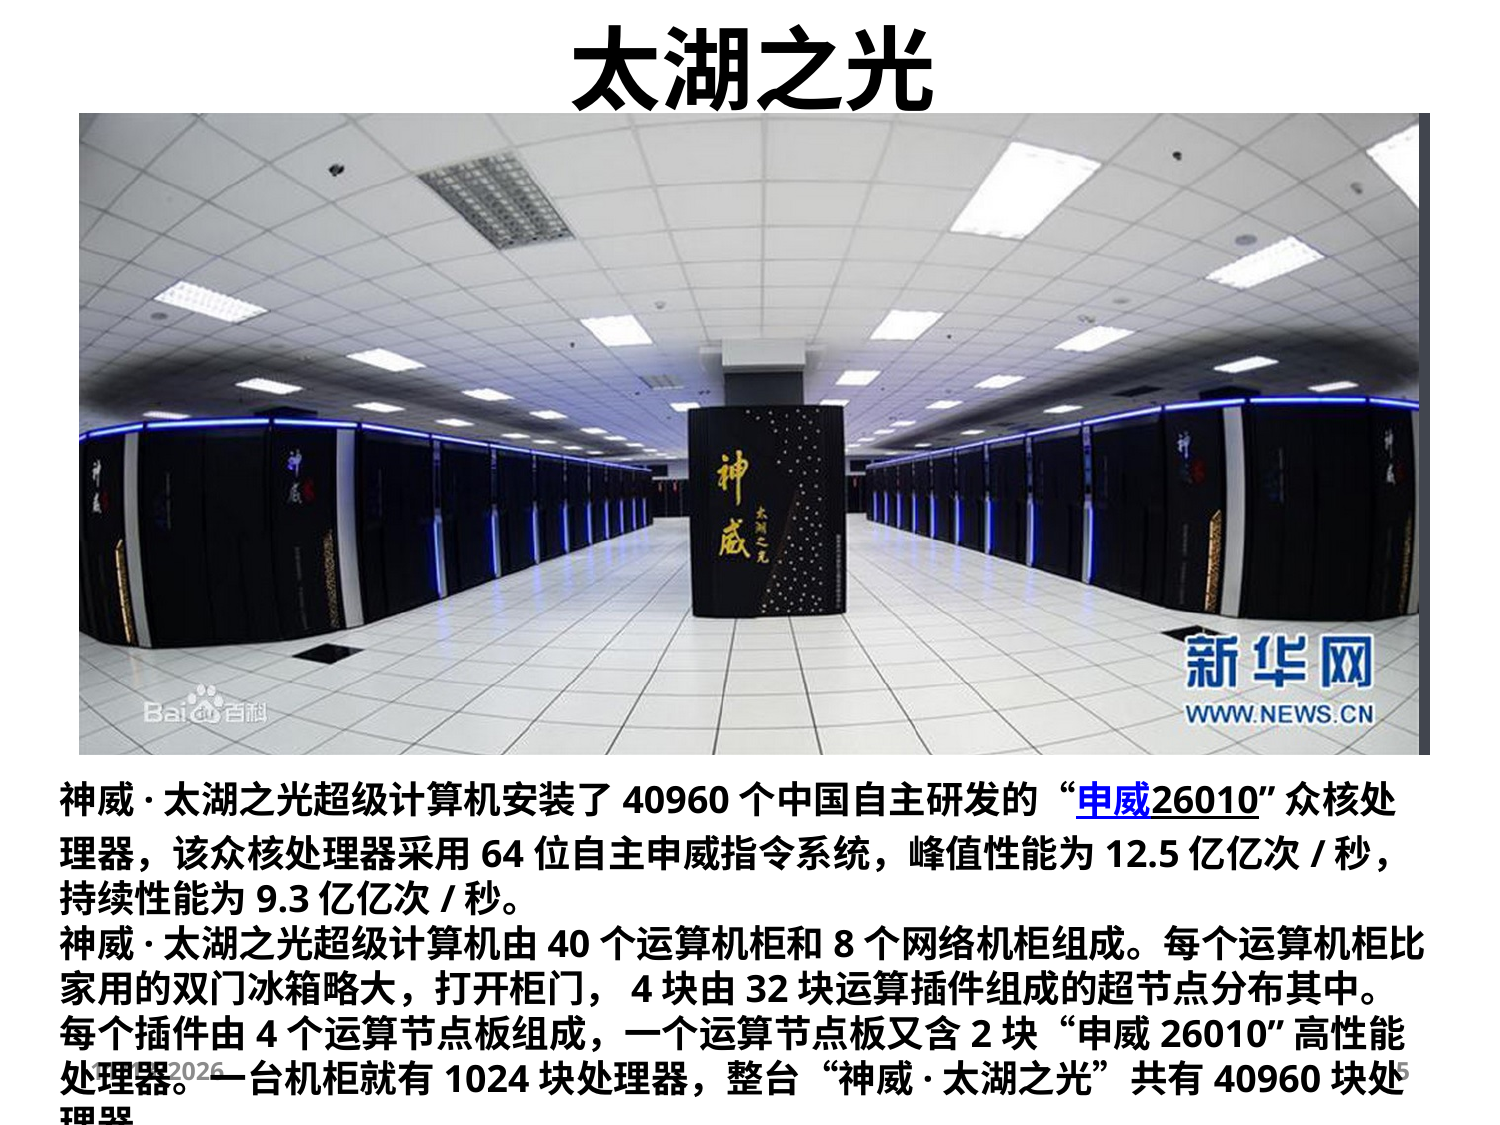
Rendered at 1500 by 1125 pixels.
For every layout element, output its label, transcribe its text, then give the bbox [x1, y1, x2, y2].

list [79, 113, 1430, 755]
title 太湖之光 [78, 0, 1429, 112]
text_box 神威·太湖之光超级计算机安装了40960个中国自主研发的“申威26010”众核处理器，该众核处理器采用64位自主申威指令系统，峰值性能为12.5亿亿次/秒，持续性能为9.3亿亿次/秒。 神威·太湖之光超级计算机由40个运算机柜和8个网络机柜组成。每个运算机柜比家用的双门冰箱略大，打开柜门，4块由32块运算插件组成的超节点分布其中。每个插件由4个运算节点板组成，一个运算节点板又含2块“申威26010”高性能处理器。一台机柜就有1024块处理器，整台“神威·太湖之光”共有40960块处理器。 [45, 768, 1447, 1125]
